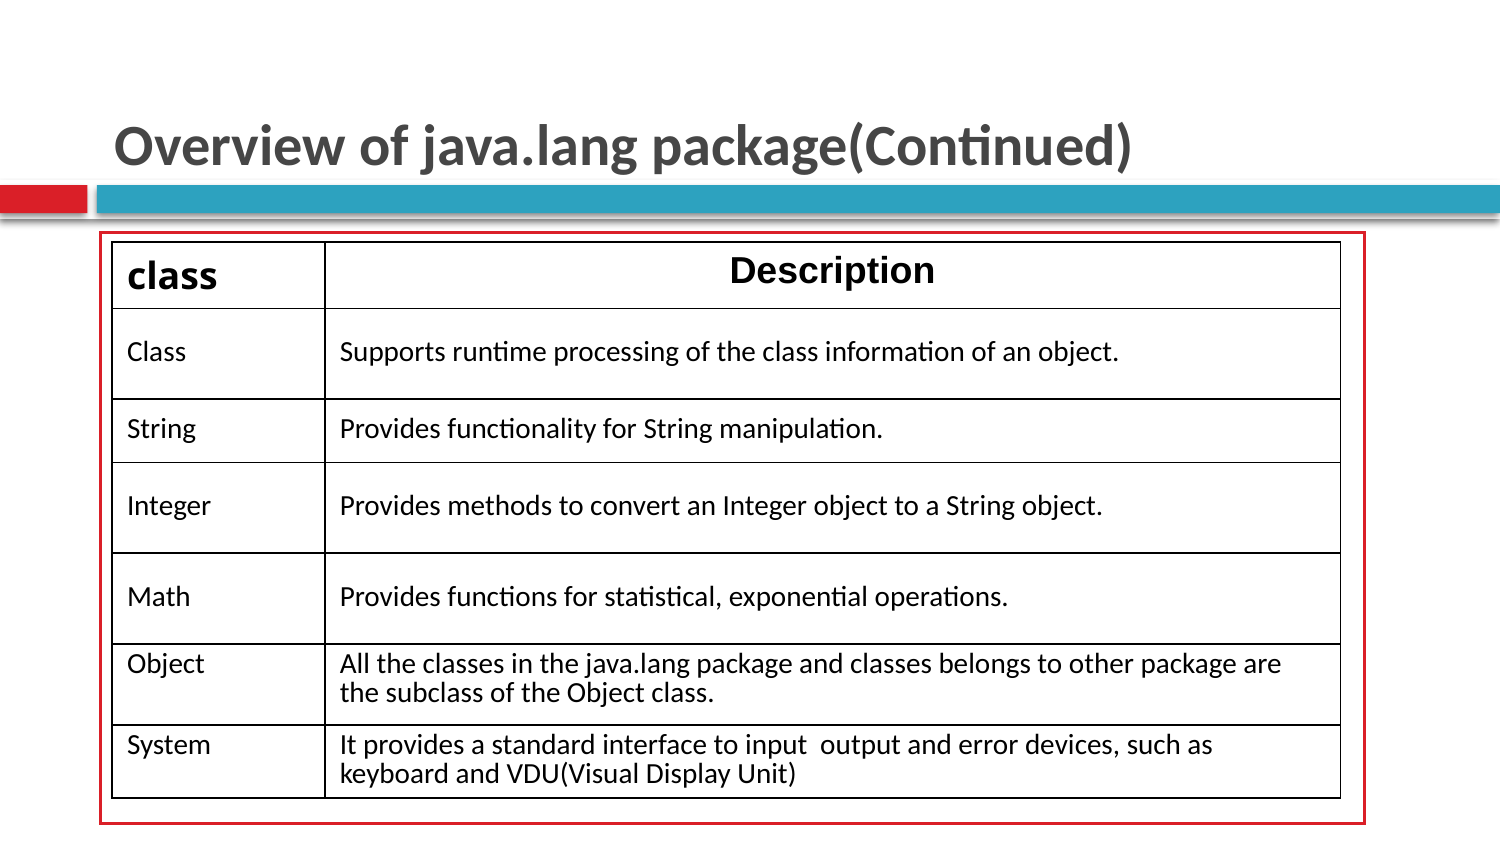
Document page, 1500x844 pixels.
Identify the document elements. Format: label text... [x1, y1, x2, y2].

table_cell Provides functionality for String manipulation. [326, 400, 1340, 462]
table_cell String [113, 400, 324, 462]
title Overview of java.lang package(Continued) [99, 18, 1500, 185]
table_cell Provides functions for statistical, exponential operations. [326, 554, 1340, 643]
table_cell Integer [113, 463, 324, 552]
list [99, 231, 1366, 825]
table_cell It provides a standard interface to input output and error devices, such as keyboard and VDU(Visual Display Unit) [326, 726, 1340, 797]
table_cell System [113, 726, 324, 797]
table_cell Provides methods to convert an Integer object to a String object. [326, 463, 1340, 552]
table_header Description [326, 243, 1340, 308]
table_cell Object [113, 645, 324, 724]
table_cell Supports runtime processing of the class information of an object. [326, 309, 1340, 398]
table_header class [113, 243, 324, 308]
table_cell Math [113, 554, 324, 643]
table_cell Class [113, 309, 324, 398]
table_cell All the classes in the java.lang package and classes belongs to other package are the subclass of the Object class. [326, 645, 1340, 724]
